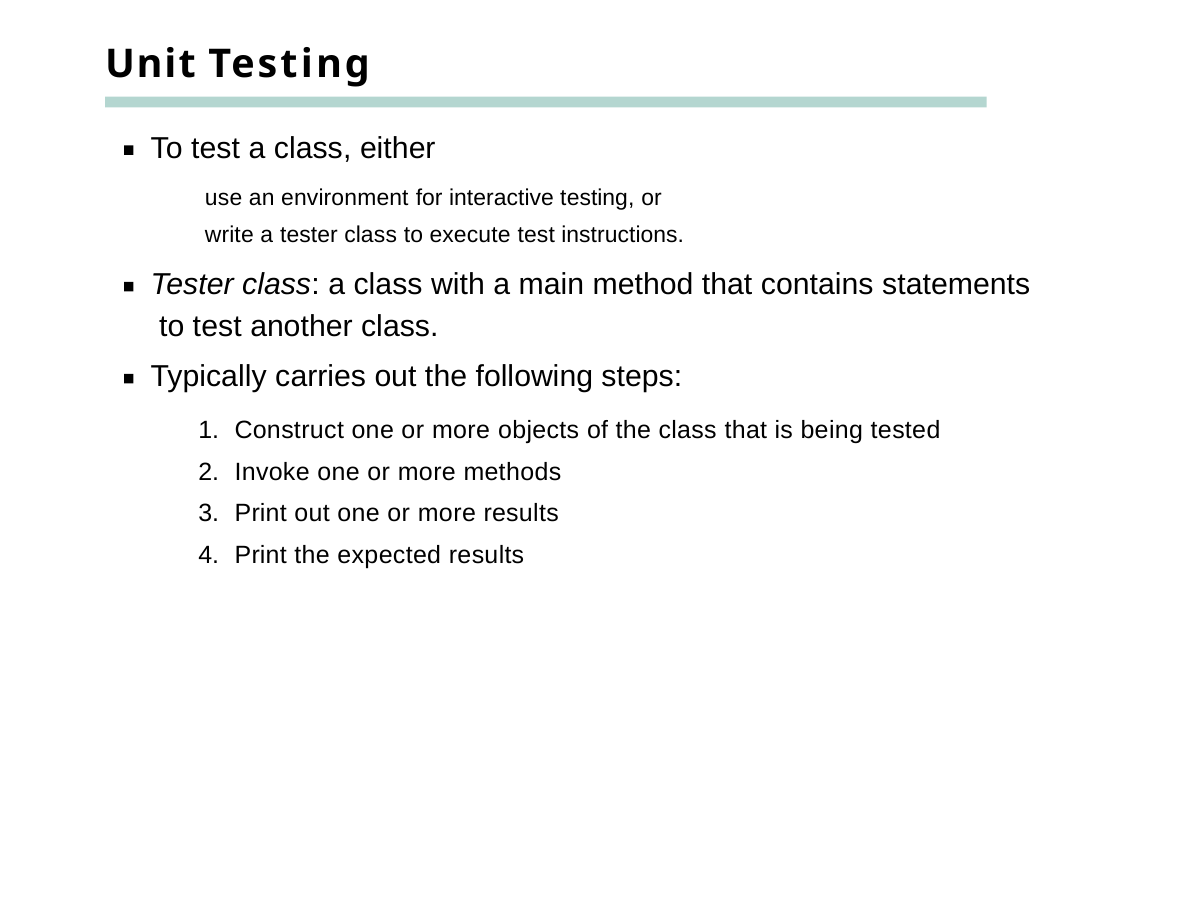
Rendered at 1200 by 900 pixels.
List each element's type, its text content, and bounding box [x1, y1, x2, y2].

text_box [124, 373, 134, 384]
text_box [124, 145, 134, 155]
title Unit Testing [102, 37, 1097, 188]
text_box [124, 281, 134, 292]
text_box To test a class, either use an environment for interactive testing, or write a tester class to execute test instructions. Tester class: a class with a main method that contains statements to test another class. Typically carries out the following steps: Construct one or more objects of the class that is being tested Invoke one or more methods Print out one or more results Print the expected results [148, 128, 1035, 569]
